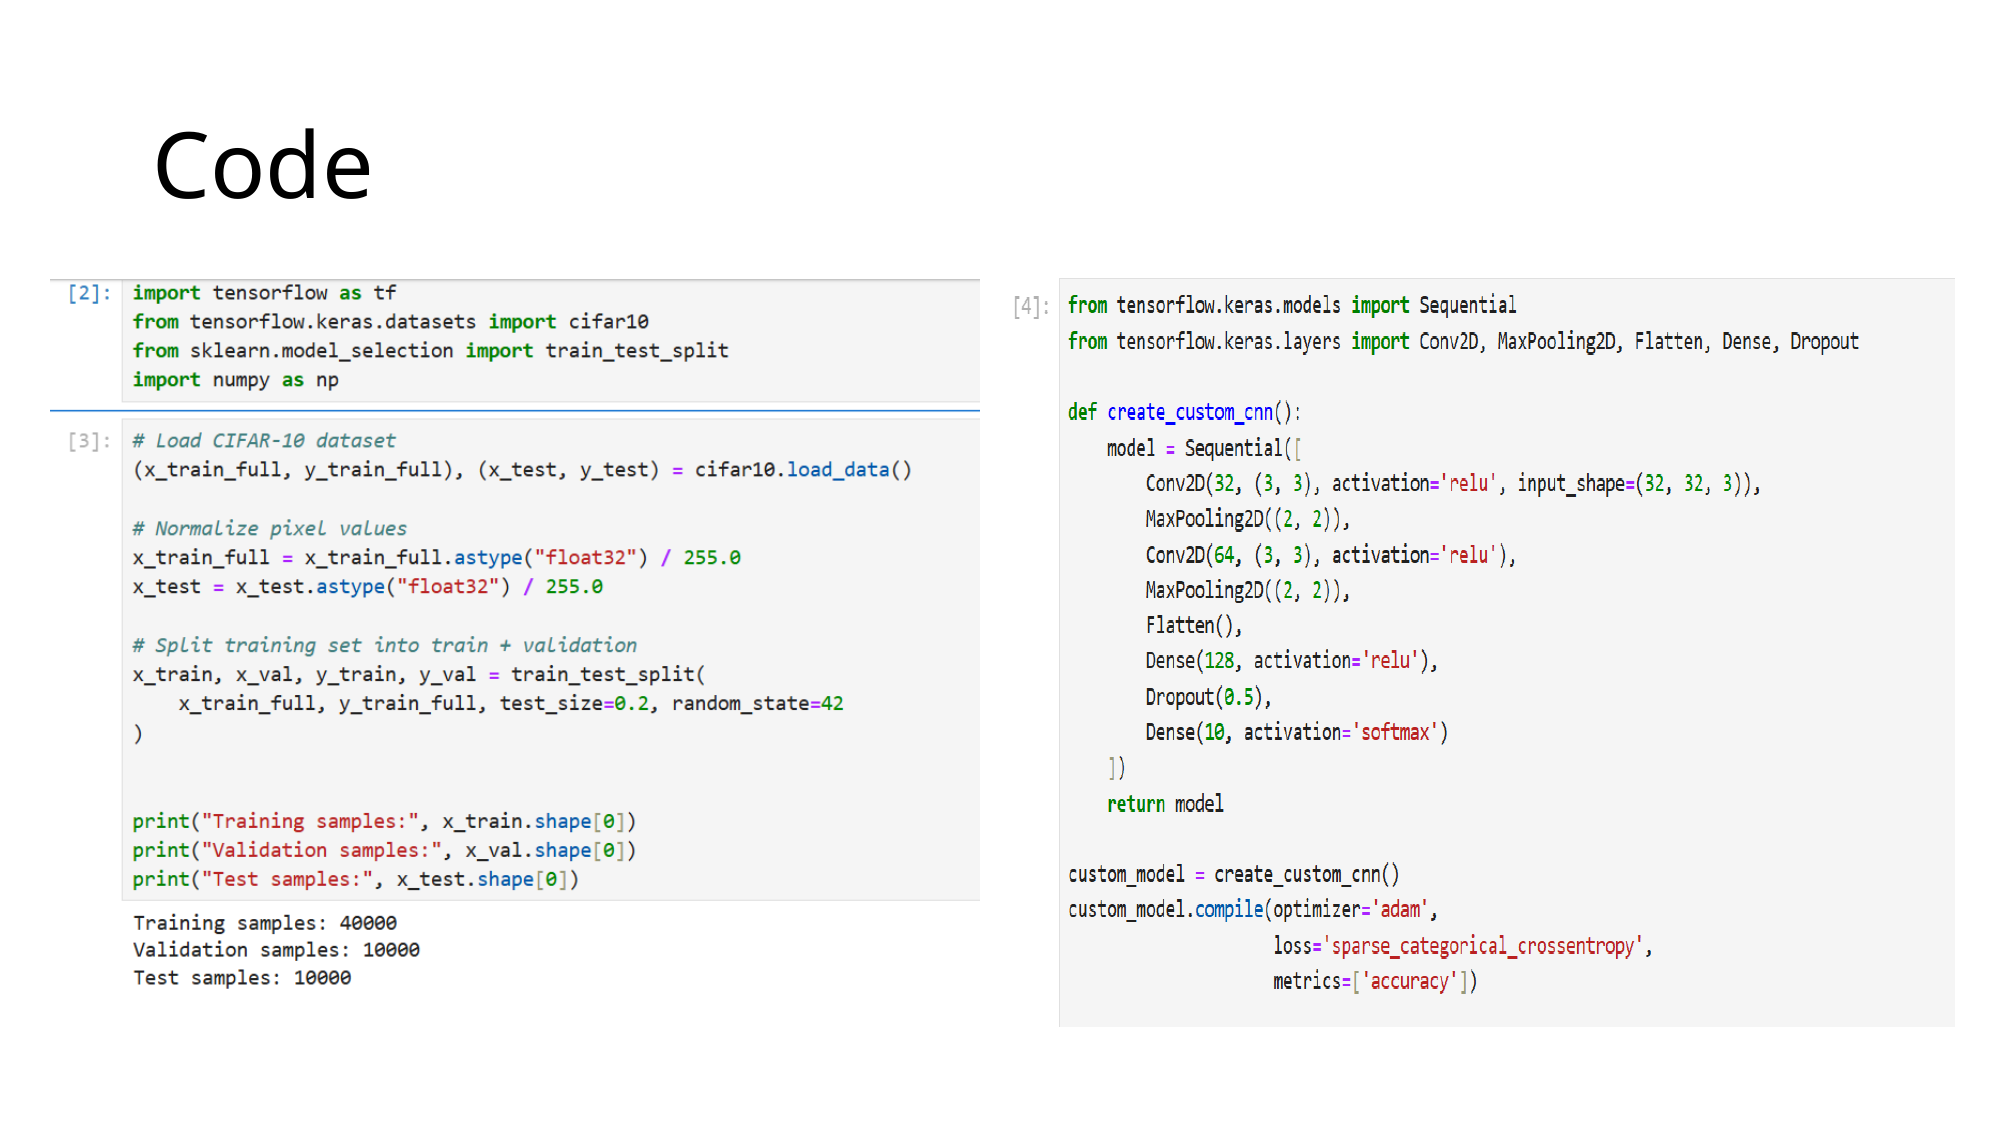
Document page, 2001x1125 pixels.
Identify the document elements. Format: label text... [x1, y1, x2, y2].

title Code [137, 59, 1863, 278]
picture [999, 276, 1956, 1028]
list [49, 276, 981, 992]
